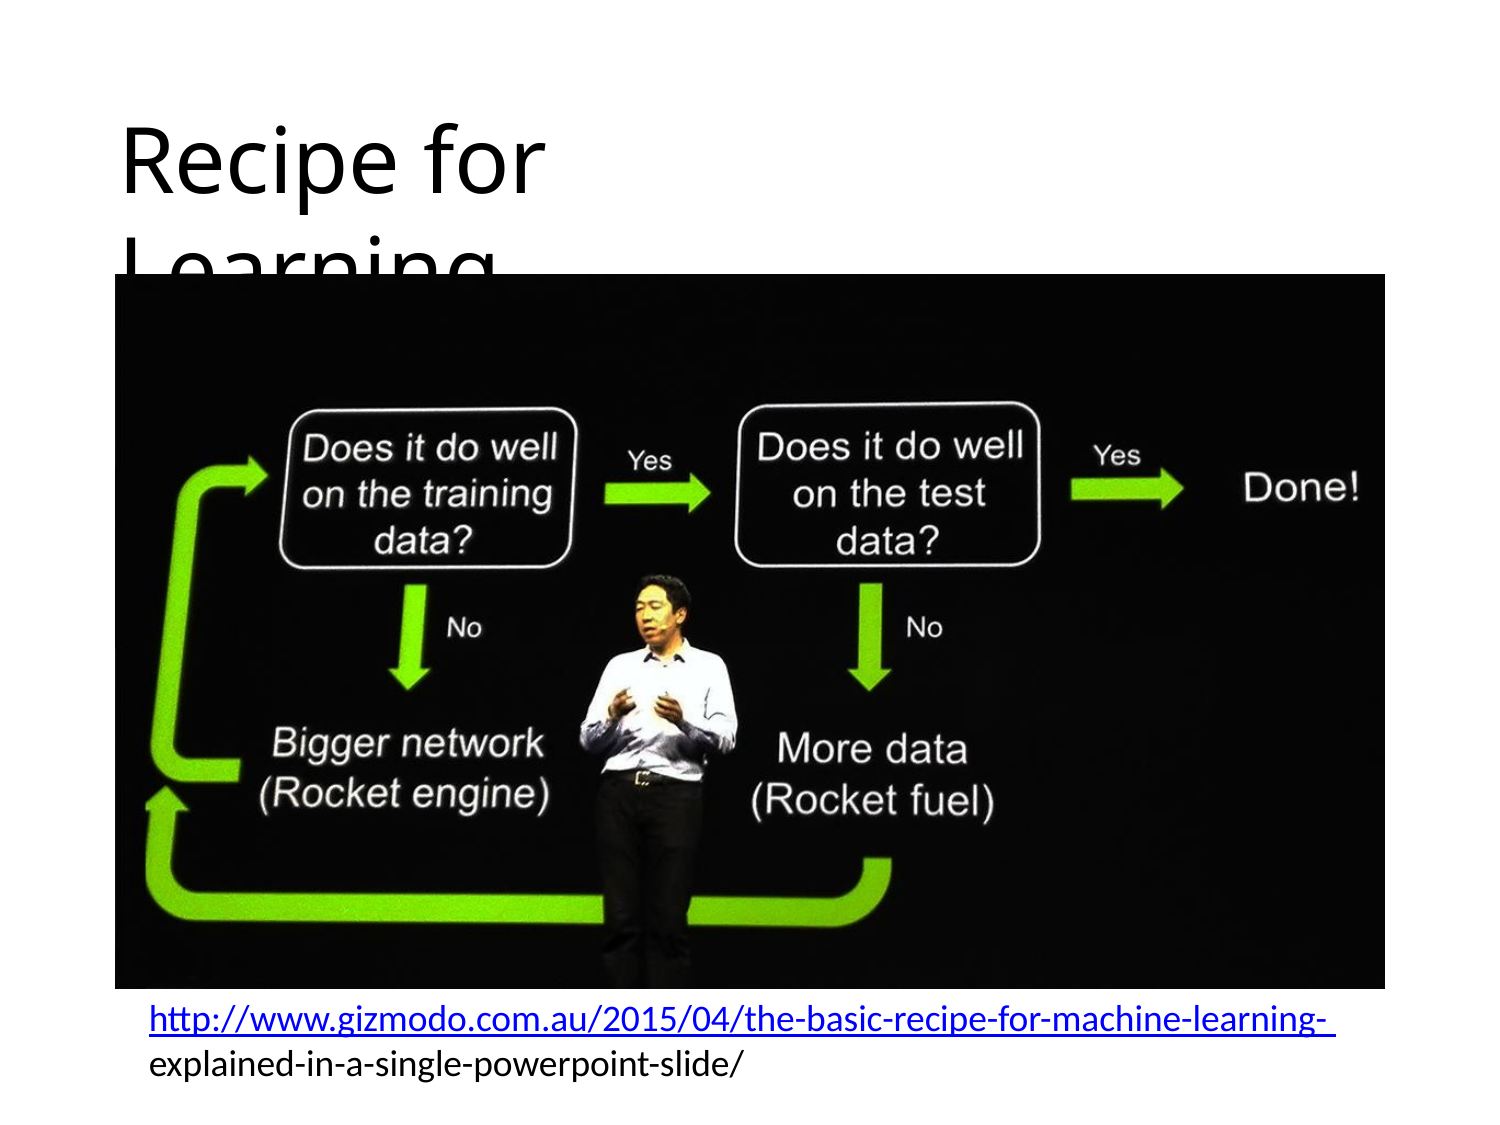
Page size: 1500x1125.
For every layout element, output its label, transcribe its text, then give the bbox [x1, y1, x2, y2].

picture [115, 274, 1385, 989]
text_box http://www.gizmodo.com.au/2015/04/the-basic-recipe-for-machine-learning- explained-in-a-single-powerpoint-slide/ [146, 997, 1341, 1085]
title Recipe for Learning [116, 100, 829, 273]
